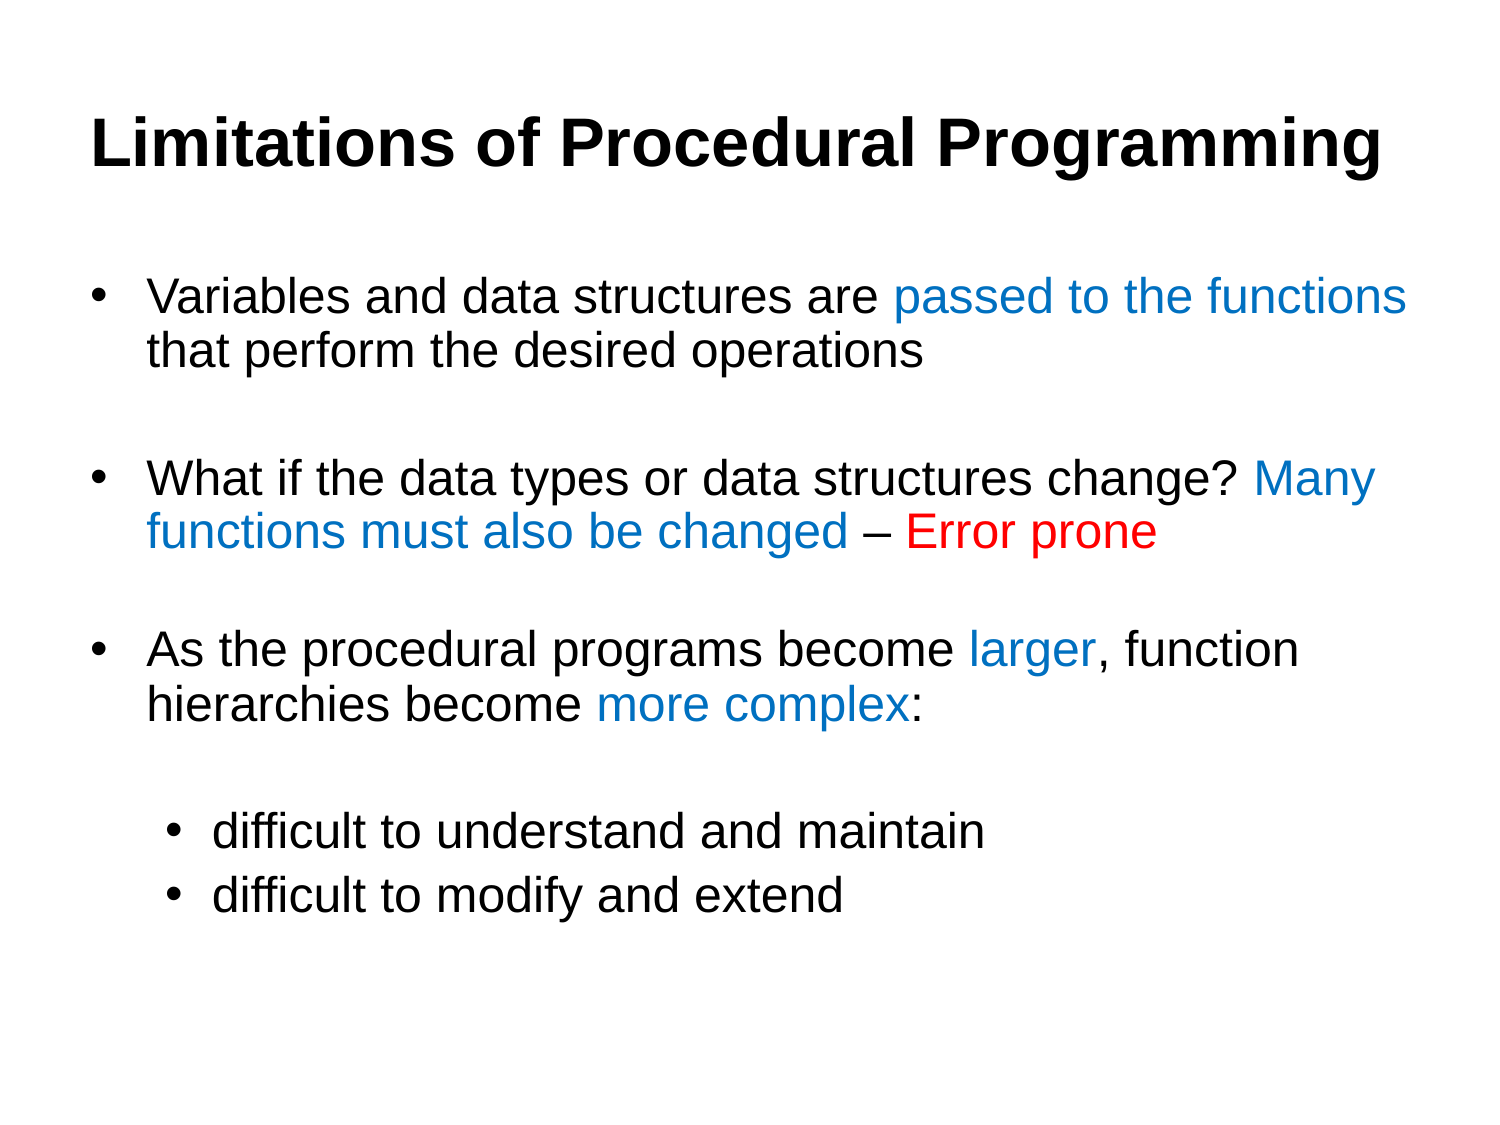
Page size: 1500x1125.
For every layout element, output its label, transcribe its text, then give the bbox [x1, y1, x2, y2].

list Variables and data structures are passed to the functions that perform the desired operations What if the data types or data structures change? Many functions must also be changed – Error prone As the procedural programs become larger, function hierarchies become more complex: difficult to understand and maintain difficult to modify and extend [75, 262, 1425, 1005]
title Limitations of Procedural Programming [75, 45, 1425, 233]
